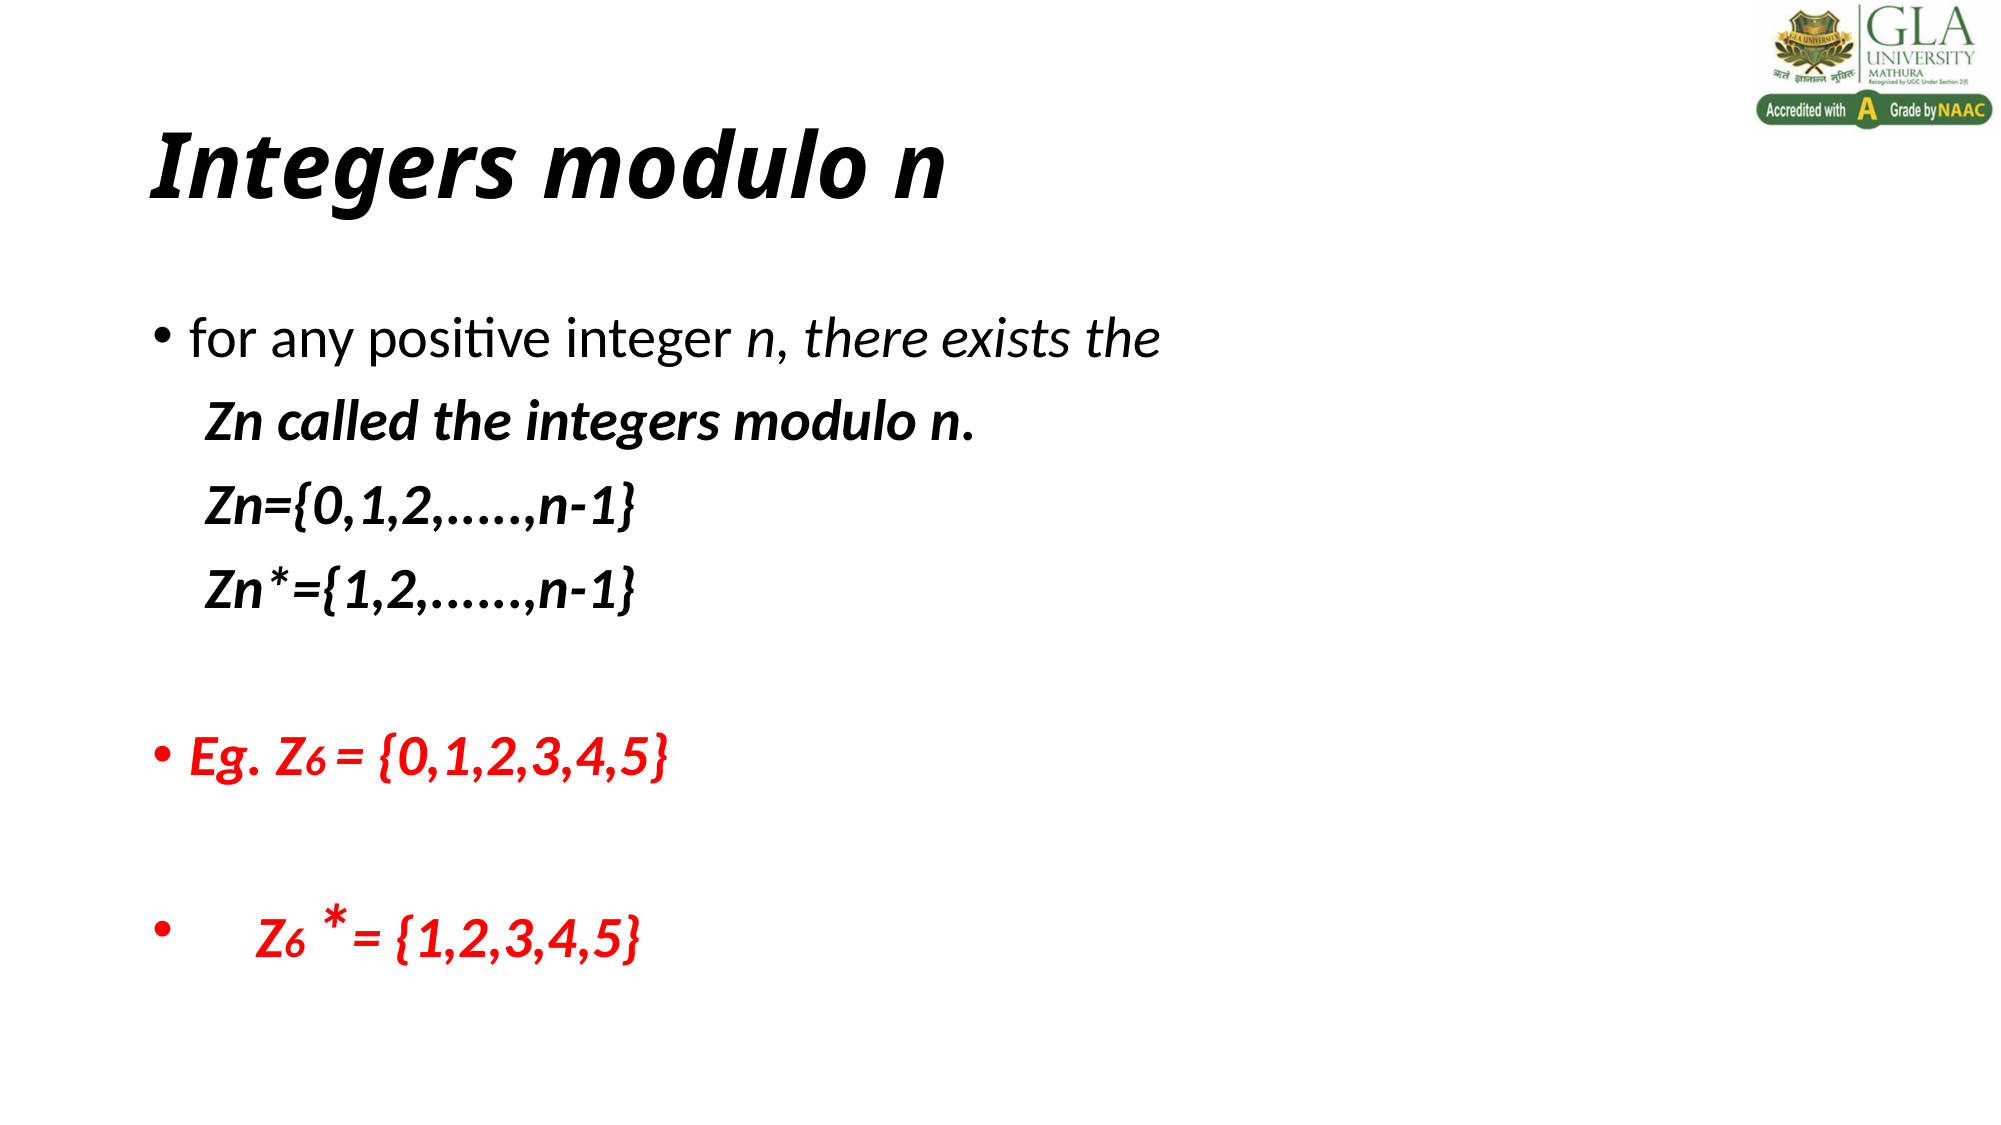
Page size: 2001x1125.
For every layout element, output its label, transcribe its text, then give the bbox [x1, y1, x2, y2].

picture [1752, 4, 1998, 132]
title Integers modulo n [137, 59, 1863, 278]
list for any positive integer n, there exists the Zn called the integers modulo n. Zn={0,1,2,.....,n-1} Zn*={1,2,......,n-1} Eg. Z6 = {0,1,2,3,4,5} Z6 *= {1,2,3,4,5} [137, 299, 1863, 1014]
